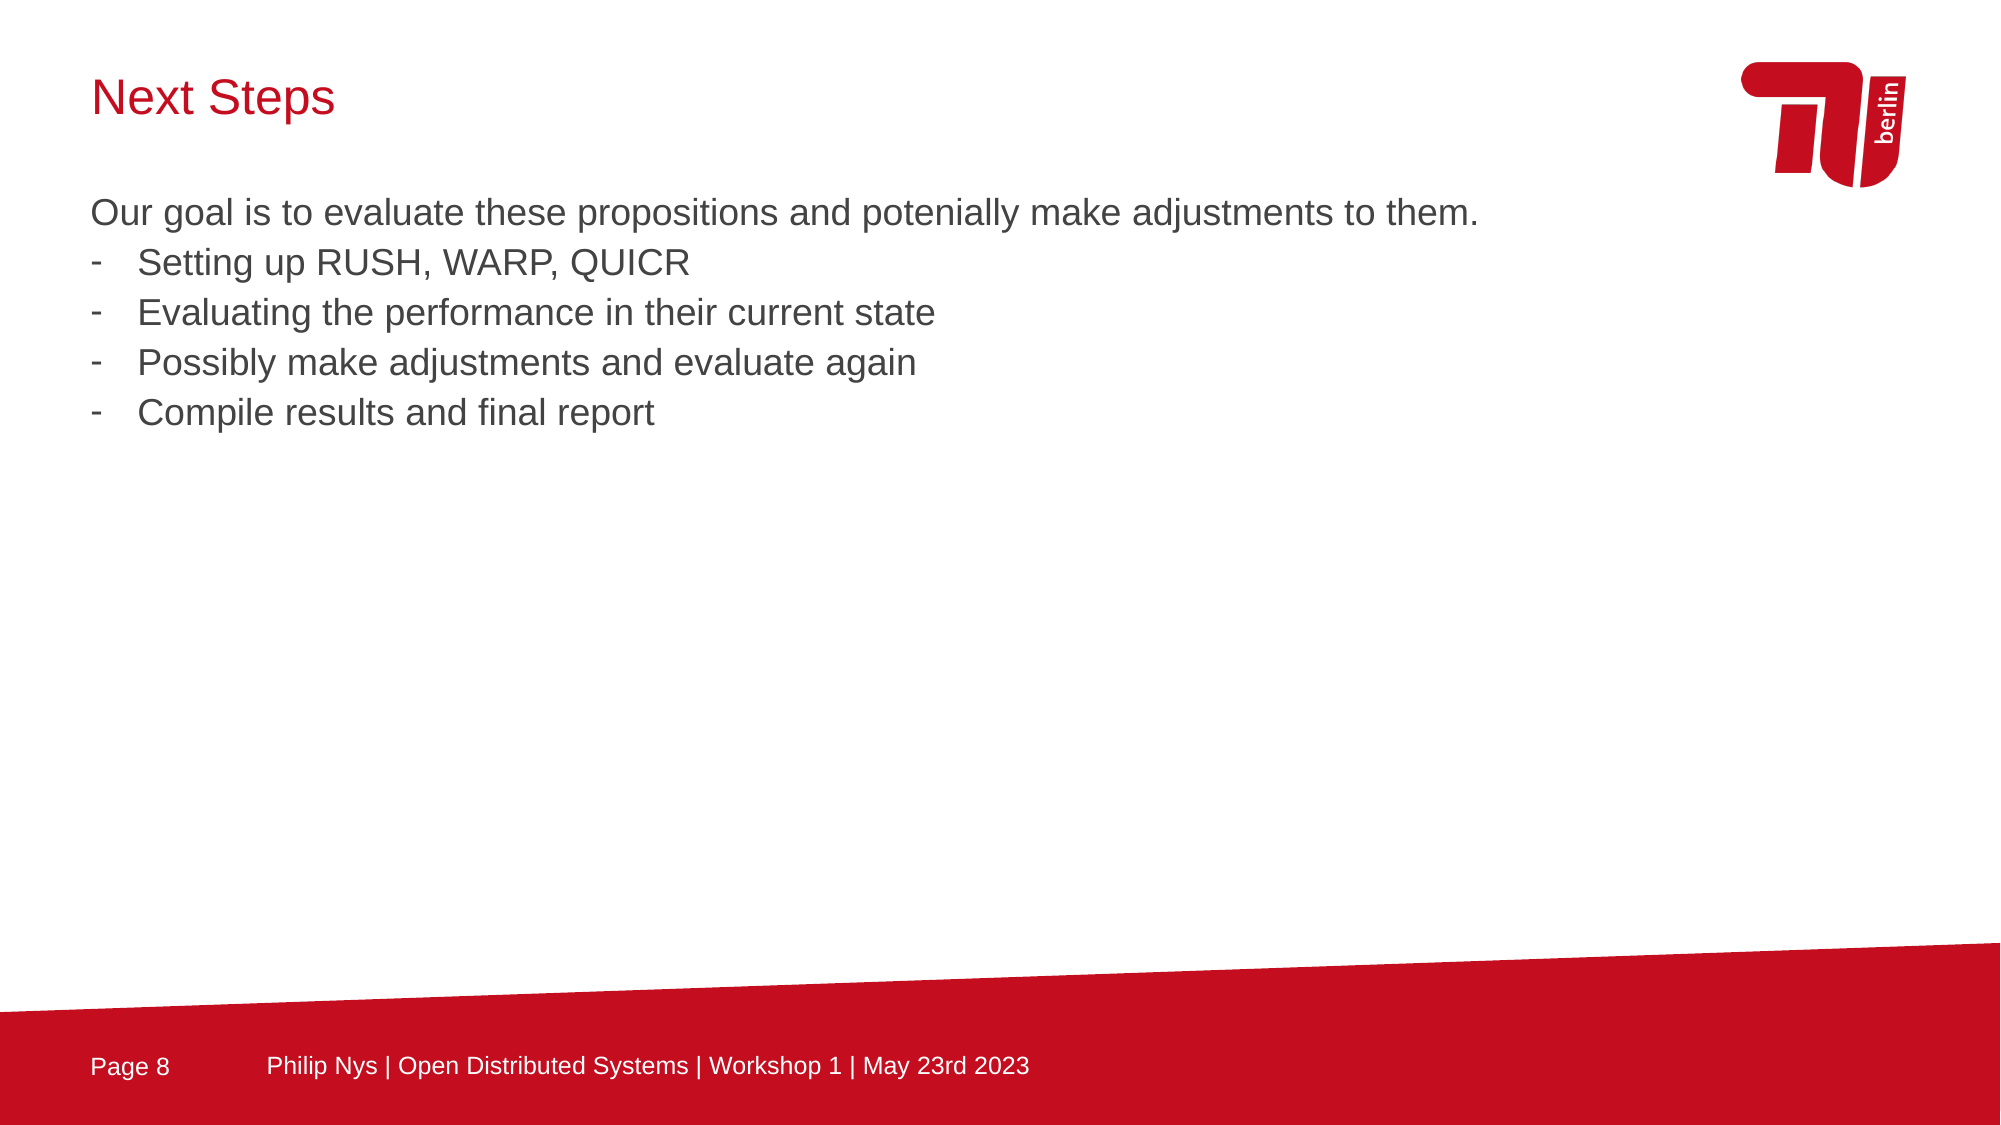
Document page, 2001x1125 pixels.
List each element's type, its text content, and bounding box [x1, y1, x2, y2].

picture [1741, 62, 1906, 188]
list Next Steps [91, 65, 1455, 183]
list Our goal is to evaluate these propositions and potenially make adjustments to them. Setting up RUSH, WARP, QUICR Evaluating the performance in their current state Possibly make adjustments and evaluate again Compile results and final report [90, 182, 1686, 434]
